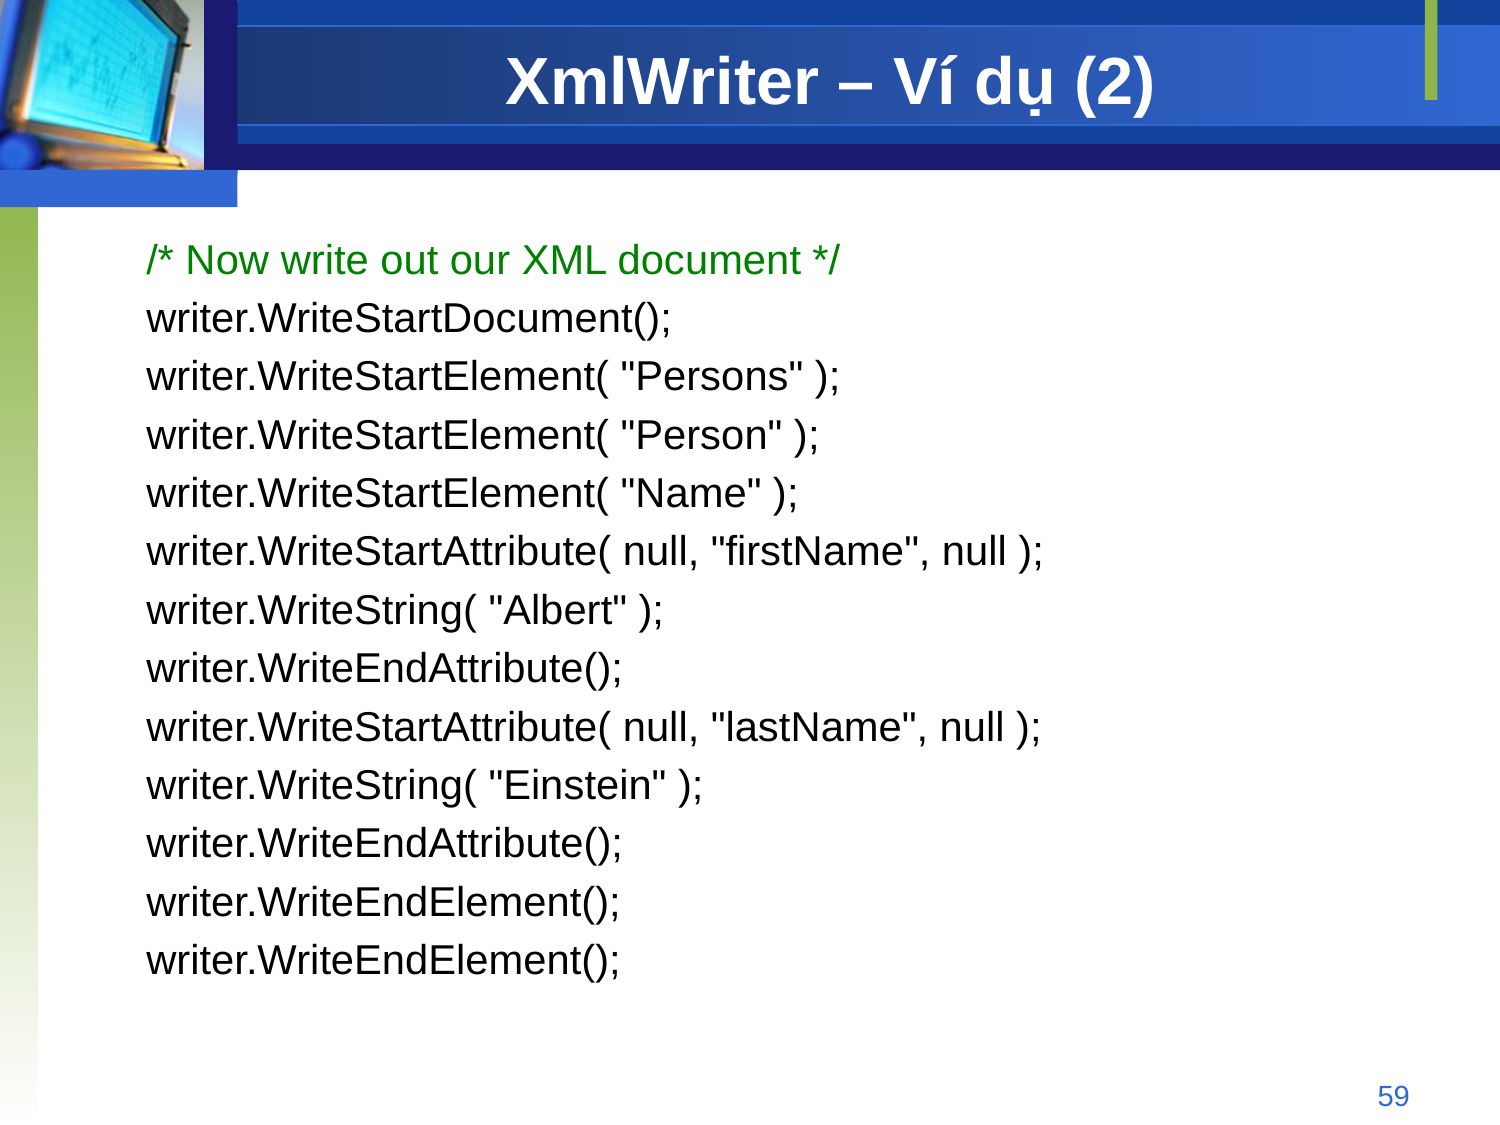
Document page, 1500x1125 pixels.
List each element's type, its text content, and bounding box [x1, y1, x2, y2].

picture [0, 0, 204, 169]
title XmlWriter – Ví dụ (2) [237, 33, 1425, 122]
list /* Now write out our XML document */ writer.WriteStartDocument(); writer.WriteStartElement( "Persons" ); writer.WriteStartElement( "Person" ); writer.WriteStartElement( "Name" ); writer.WriteStartAttribute( null, "firstName", null ); writer.WriteString( "Albert" ); writer.WriteEndAttribute(); writer.WriteStartAttribute( null, "lastName", null ); writer.WriteString( "Einstein" ); writer.WriteEndAttribute(); writer.WriteEndElement(); writer.WriteEndElement(); [75, 224, 1425, 1063]
slide_number 59 [1074, 1069, 1426, 1111]
